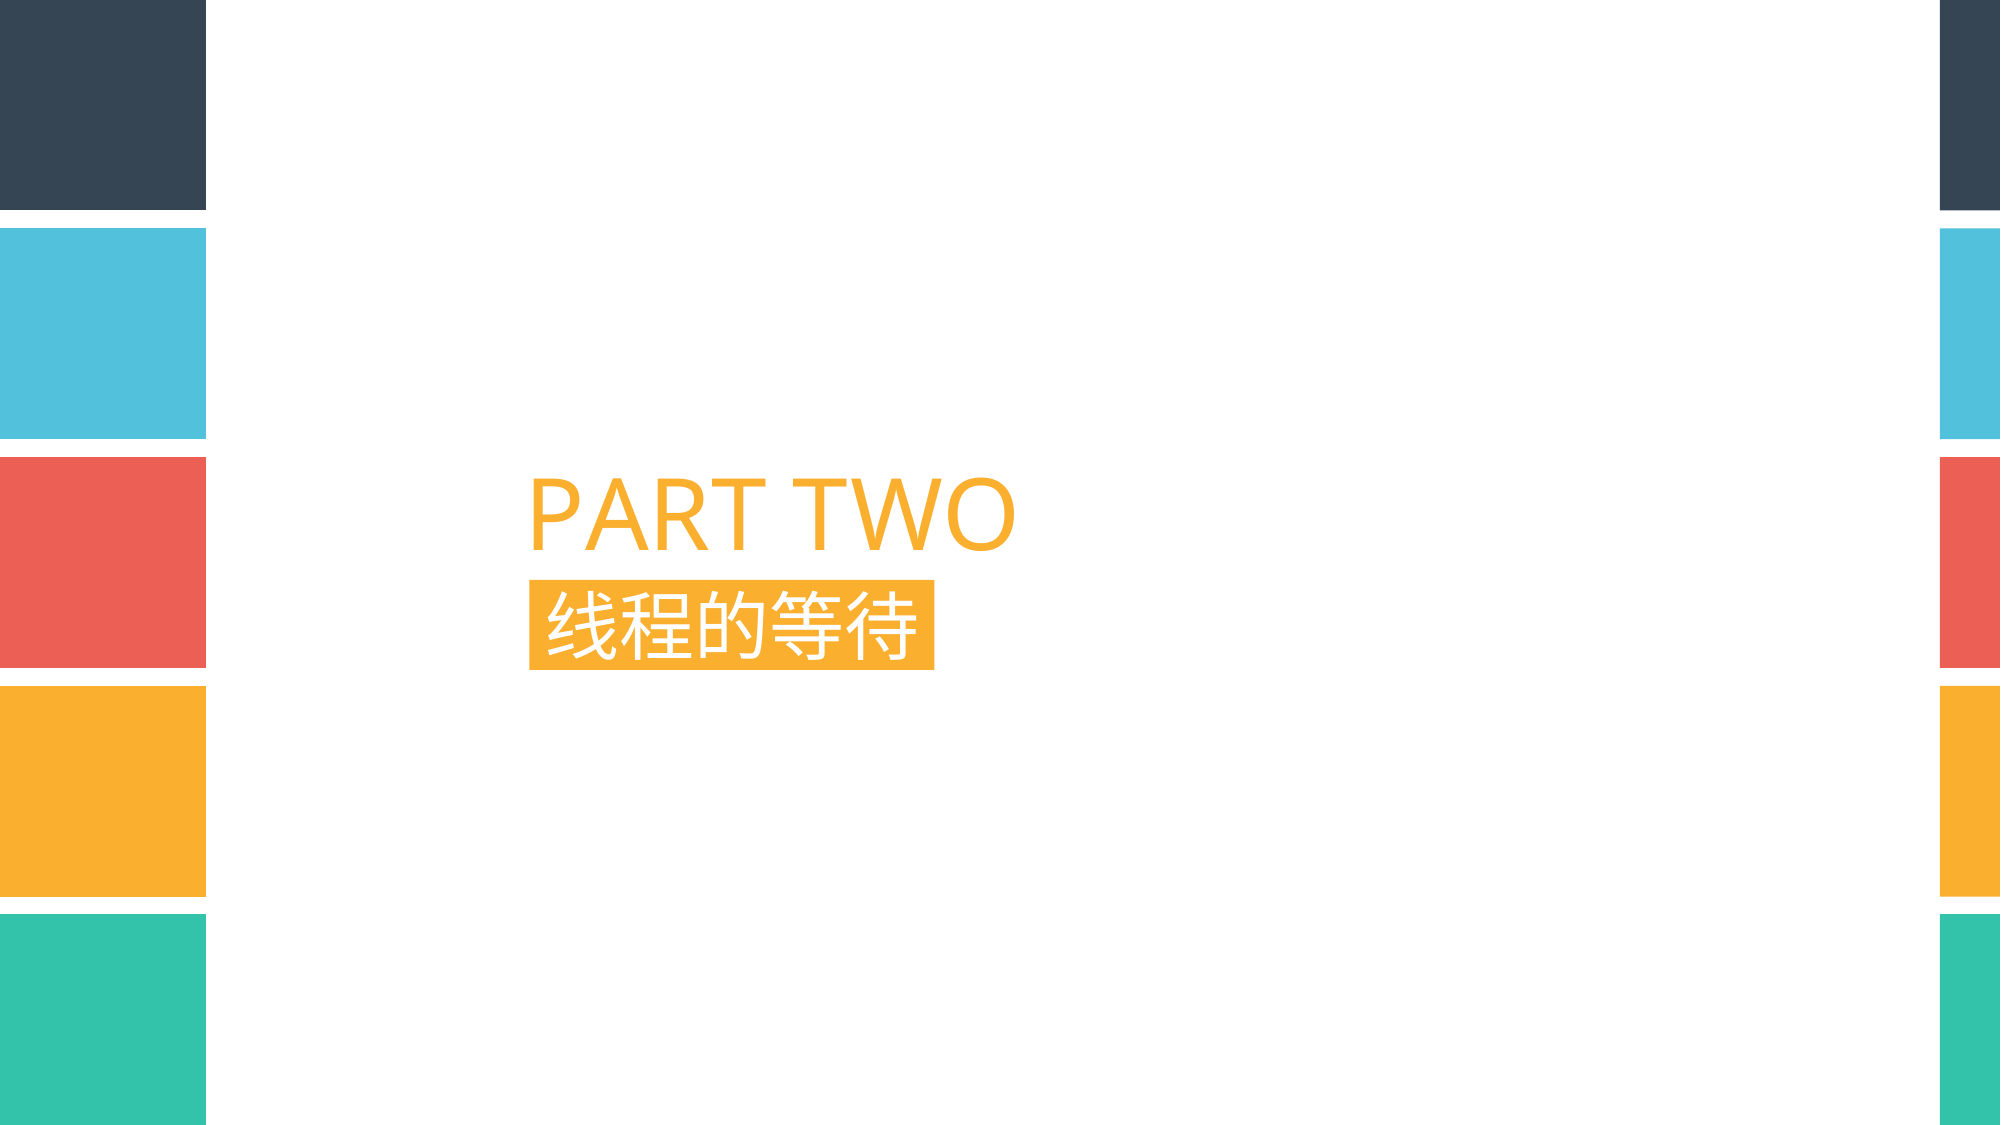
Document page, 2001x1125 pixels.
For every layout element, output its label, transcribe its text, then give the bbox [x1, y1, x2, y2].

text_box [0, 228, 206, 440]
text_box [0, 914, 206, 1125]
text_box 线程的等待 [529, 579, 935, 670]
text_box [1939, 685, 2000, 897]
text_box [1939, 457, 2000, 668]
text_box [1939, 228, 2000, 440]
text_box [1939, 914, 2000, 1125]
text_box [0, 457, 206, 668]
text_box [1939, 0, 2000, 211]
text_box [0, 685, 206, 897]
title PART TWO [97, 450, 1903, 639]
text_box [0, 0, 206, 211]
